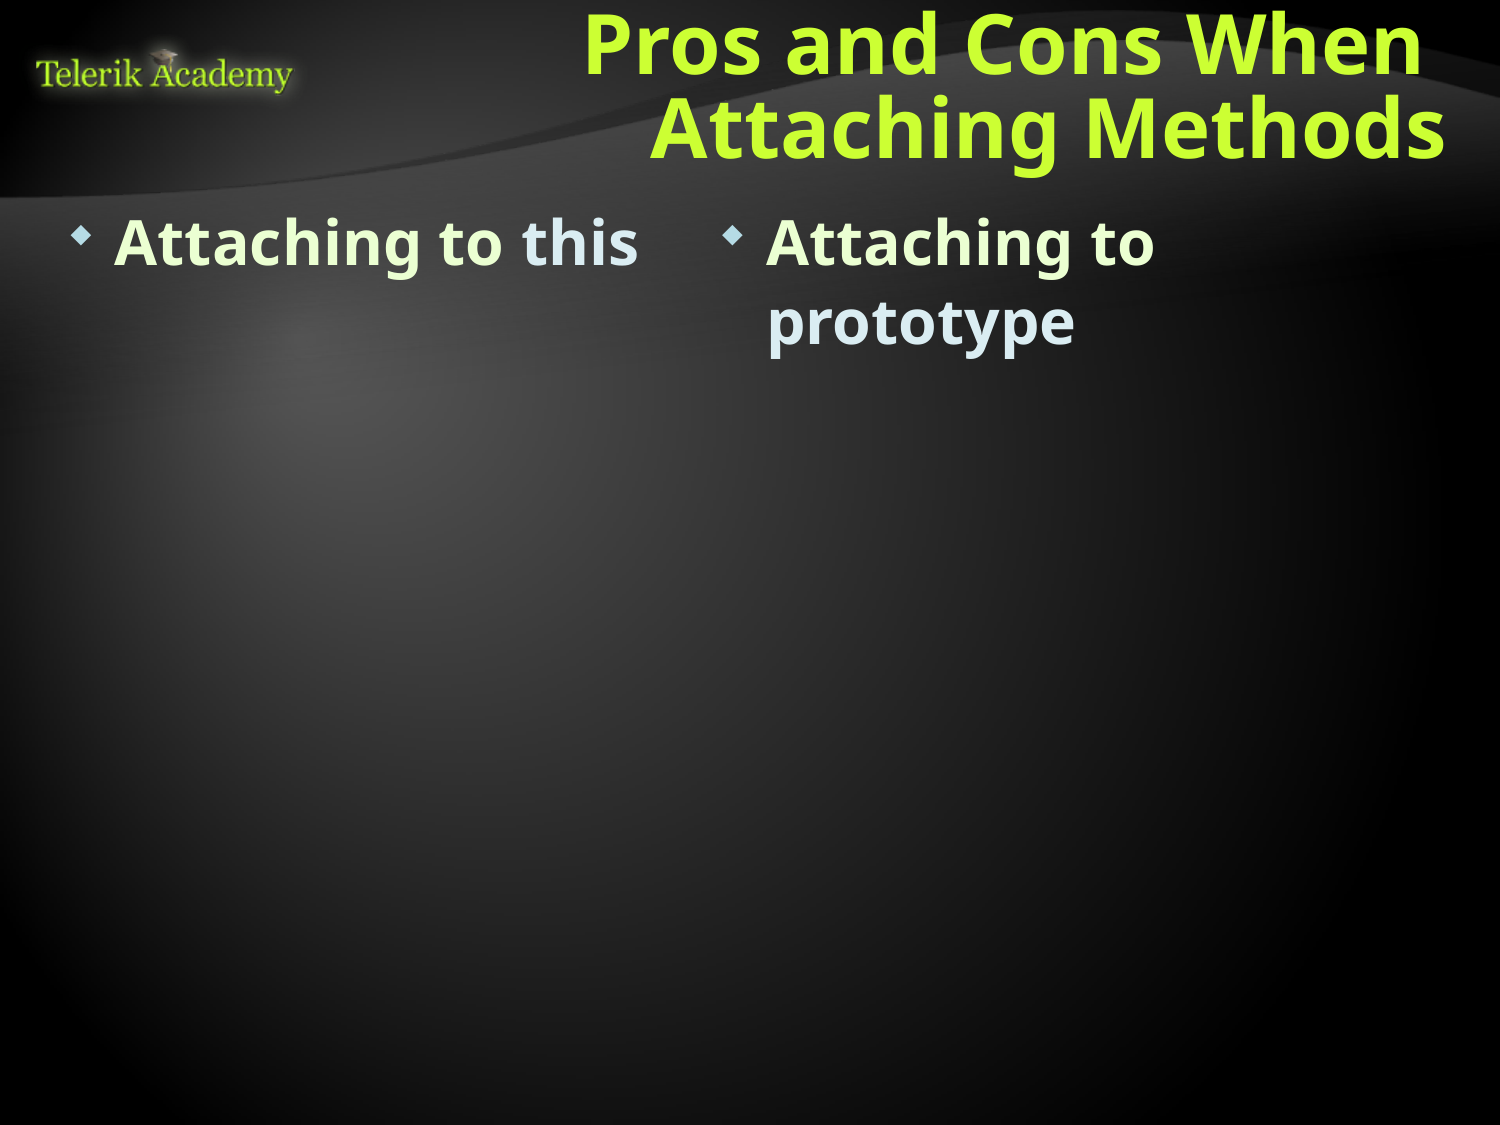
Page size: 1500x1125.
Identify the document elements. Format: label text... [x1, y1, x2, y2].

text_box Attaching to prototype [705, 192, 1463, 365]
list Attaching to this [53, 192, 667, 845]
picture [0, 0, 1500, 1125]
title Pros and Cons When Attaching Methods [300, 22, 1463, 161]
